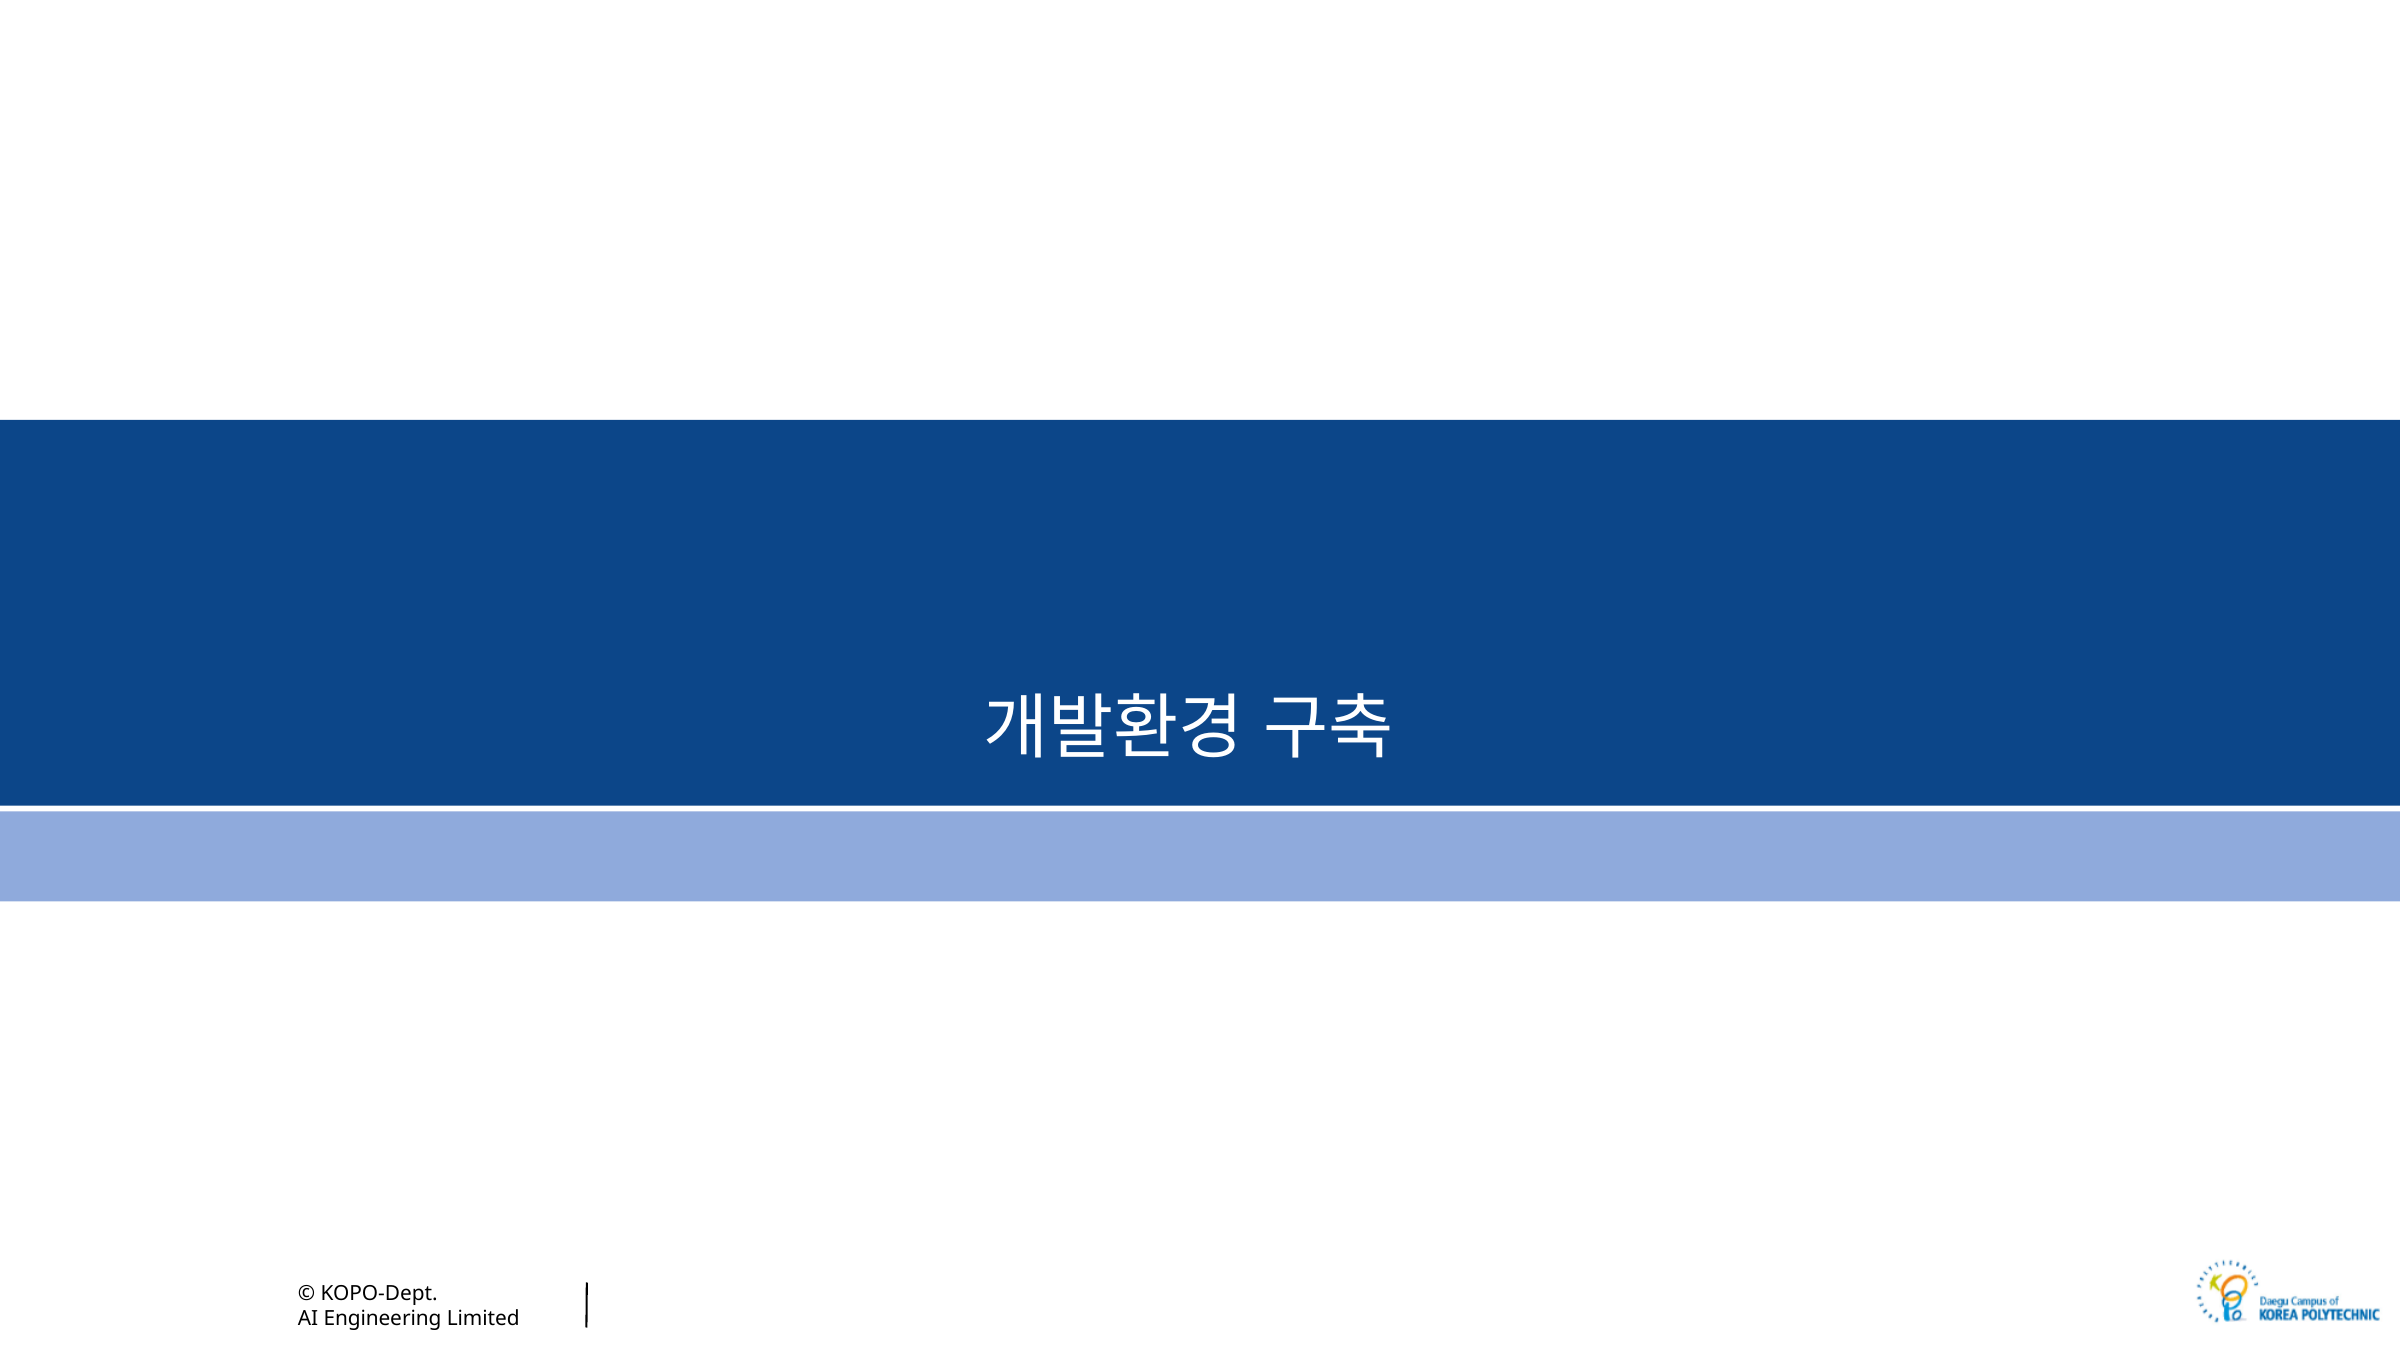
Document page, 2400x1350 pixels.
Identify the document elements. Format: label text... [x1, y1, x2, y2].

list 개발환경 구축 [513, 466, 1864, 767]
picture [2194, 1256, 2386, 1328]
